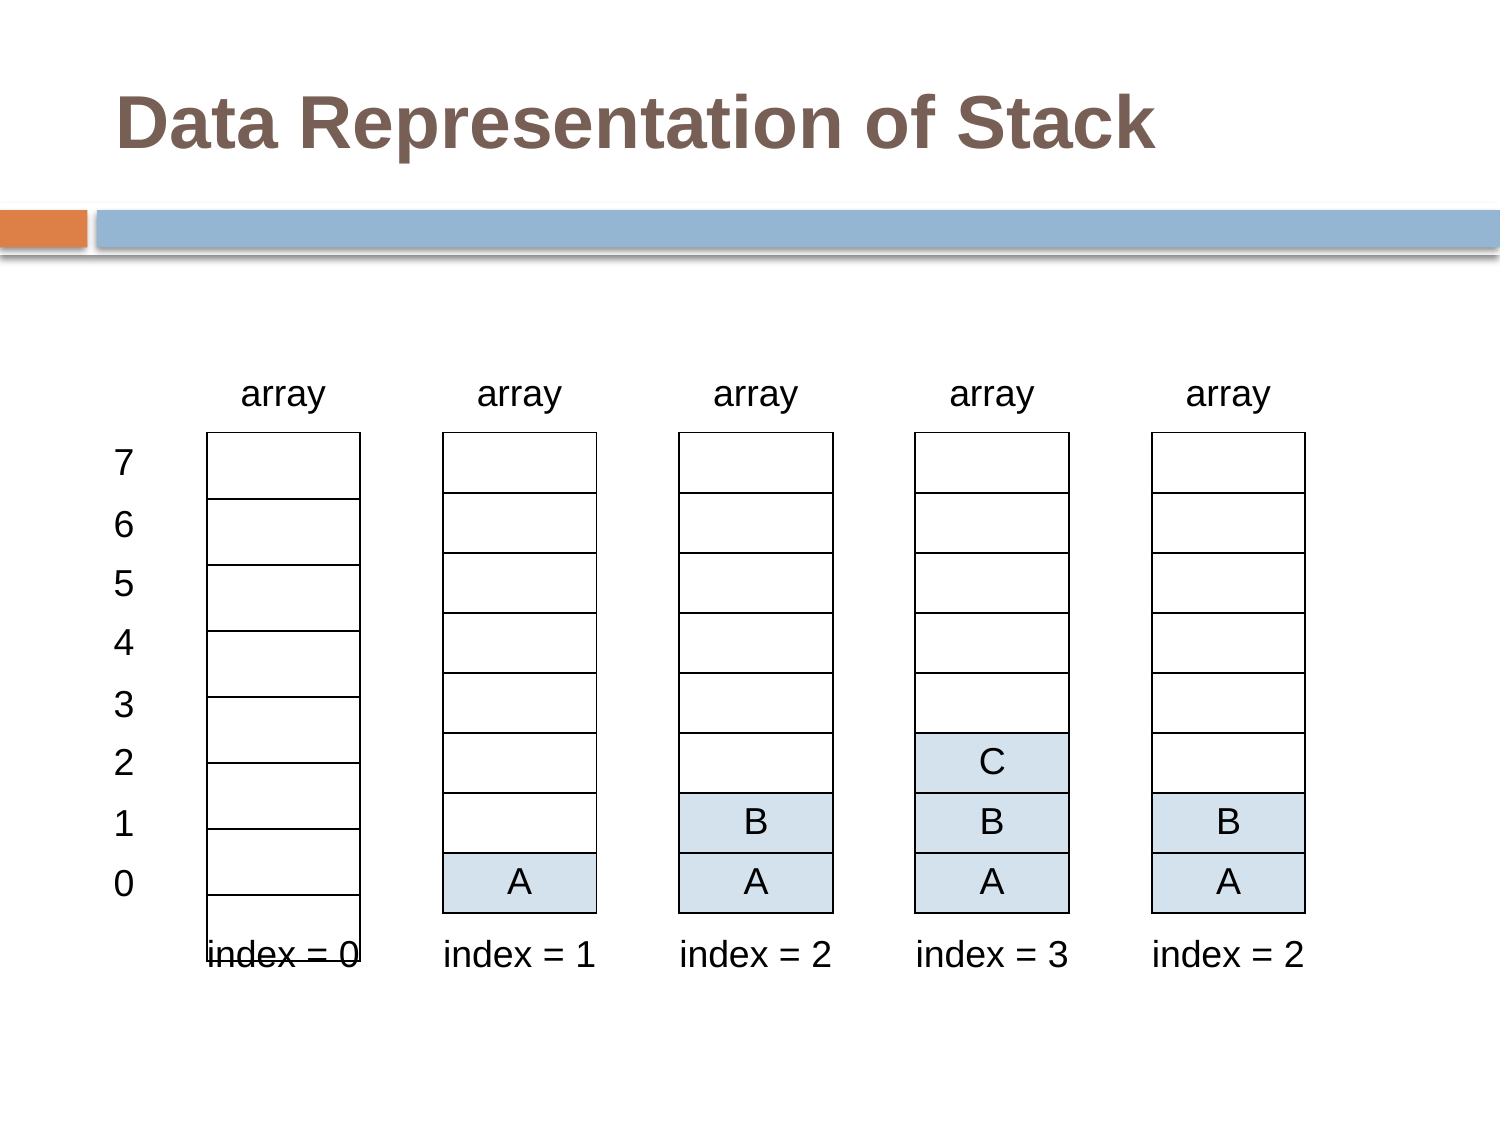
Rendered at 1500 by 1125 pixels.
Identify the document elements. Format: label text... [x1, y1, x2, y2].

text_box 7 [29, 430, 219, 491]
table_cell [1153, 494, 1304, 552]
table_cell [219, 764, 359, 828]
table_cell [219, 566, 359, 630]
table_cell [1153, 734, 1304, 792]
table_cell [208, 896, 359, 922]
table_cell [680, 554, 832, 612]
table_cell [444, 614, 596, 672]
table_header [1153, 433, 1304, 492]
text_box index = 2 [661, 922, 851, 983]
table_cell [680, 734, 832, 792]
table_cell B [680, 794, 832, 852]
text_box array [194, 361, 372, 422]
text_box array [1139, 361, 1317, 422]
table_header [916, 433, 1068, 492]
table_cell [680, 674, 832, 732]
table_cell [208, 632, 359, 696]
table_cell [444, 794, 596, 852]
text_box index = 1 [425, 922, 614, 983]
text_box 2 [29, 733, 219, 791]
table_cell B [1153, 794, 1304, 852]
table_cell [916, 554, 1068, 612]
text_box 4 [29, 612, 219, 671]
table_cell [916, 494, 1068, 552]
table_cell [444, 554, 596, 612]
table_cell A [680, 854, 832, 912]
table_cell [219, 500, 359, 564]
table_cell C [916, 734, 1068, 792]
text_box array [667, 361, 845, 422]
title Data Representation of Stack [100, 37, 1438, 200]
text_box 3 [29, 672, 219, 733]
table_cell [1153, 674, 1304, 732]
text_box index = 2 [1133, 922, 1323, 983]
table_cell [444, 494, 596, 552]
text_box array [430, 361, 609, 422]
table_cell A [1153, 854, 1304, 912]
table_cell [219, 830, 359, 894]
table_header [444, 433, 596, 492]
text_box array [903, 361, 1081, 422]
table_cell [680, 494, 832, 552]
table_header [680, 433, 832, 492]
table_cell [1153, 554, 1304, 612]
text_box index = 0 [188, 922, 378, 983]
table_cell [1153, 614, 1304, 672]
table_cell B [916, 794, 1068, 852]
table_cell [916, 674, 1068, 732]
text_box 1 [29, 791, 219, 852]
text_box 0 [29, 852, 219, 912]
table_cell [444, 734, 596, 792]
table_header [208, 433, 359, 498]
text_box 5 [29, 552, 219, 612]
table_cell A [444, 854, 596, 912]
text_box 6 [29, 492, 219, 552]
table_cell [219, 698, 359, 762]
table_cell [916, 614, 1068, 672]
table_cell [444, 674, 596, 732]
table_cell A [916, 854, 1068, 912]
table_cell [680, 614, 832, 672]
text_box index = 3 [897, 922, 1087, 983]
